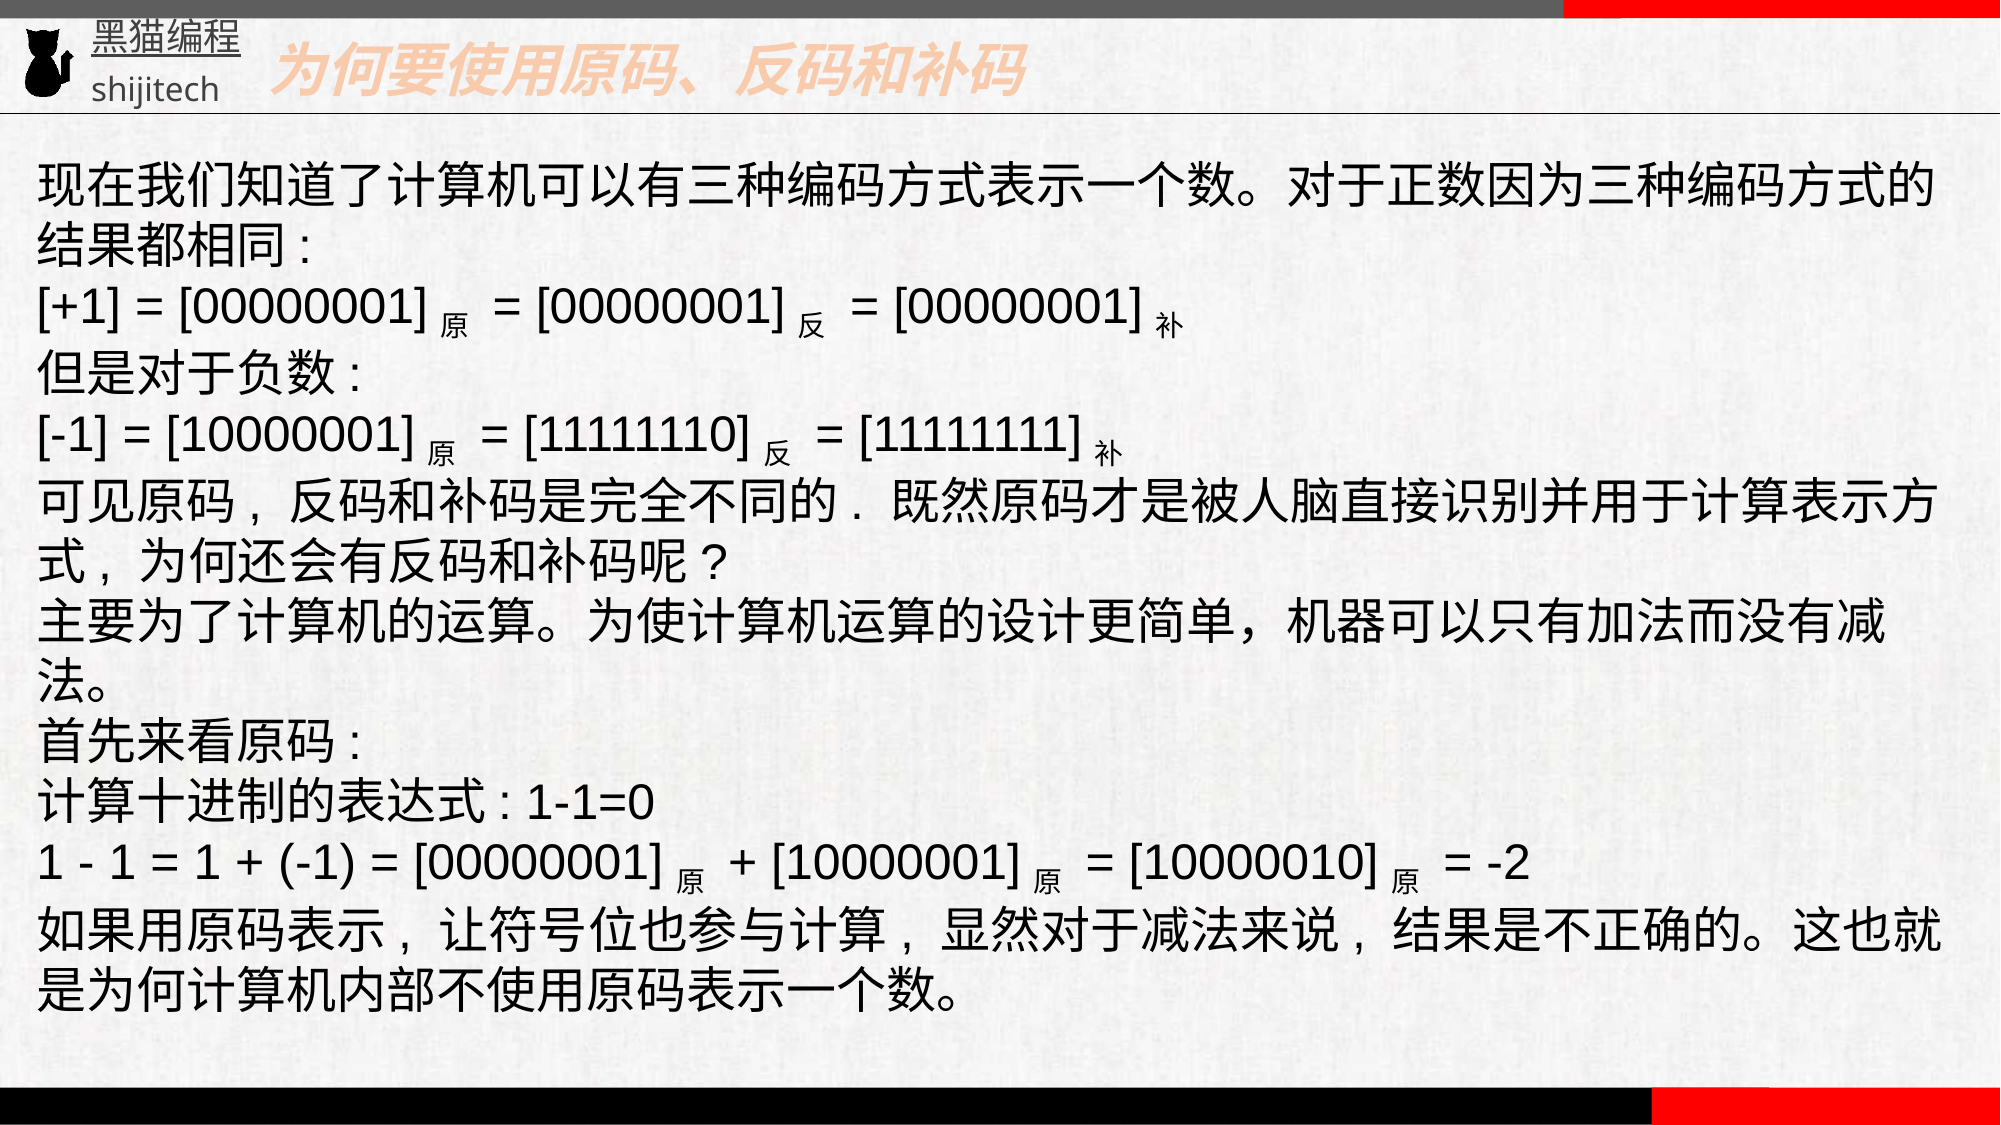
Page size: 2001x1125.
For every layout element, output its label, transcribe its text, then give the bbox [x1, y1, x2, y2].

text_box 为何要使用原码、反码和补码 [252, 33, 1337, 112]
picture [0, 0, 2001, 1125]
subtitle 现在我们知道了计算机可以有三种编码方式表示一个数。对于正数因为三种编码方式的结果都相同: [+1] = [00000001]原 = [00000001]反 = [00000001]补 但是对于负数: [-1] = [10000001]原 = [11111110]反 = [11111111]补 可见原码, 反码和补码是完全不同的. 既然原码才是被人脑直接识别并用于计算表示方式, 为何还会有反码和补码呢? 主要为了计算机的运算。为使计算机运算的设计更简单，机器可以只有加法而没有减法。 首先来看原码: 计算十进制的表达式: 1-1=0 1 - 1 = 1 + (-1) = [00000001]原 + [10000001]原 = [10000010]原 = -2 如果用原码表示, 让符号位也参与计算, 显然对于减法来说, 结果是不正确的。这也就是为何计算机内部不使用原码表示一个数。 [21, 146, 1980, 1086]
picture [184, 25, 198, 29]
